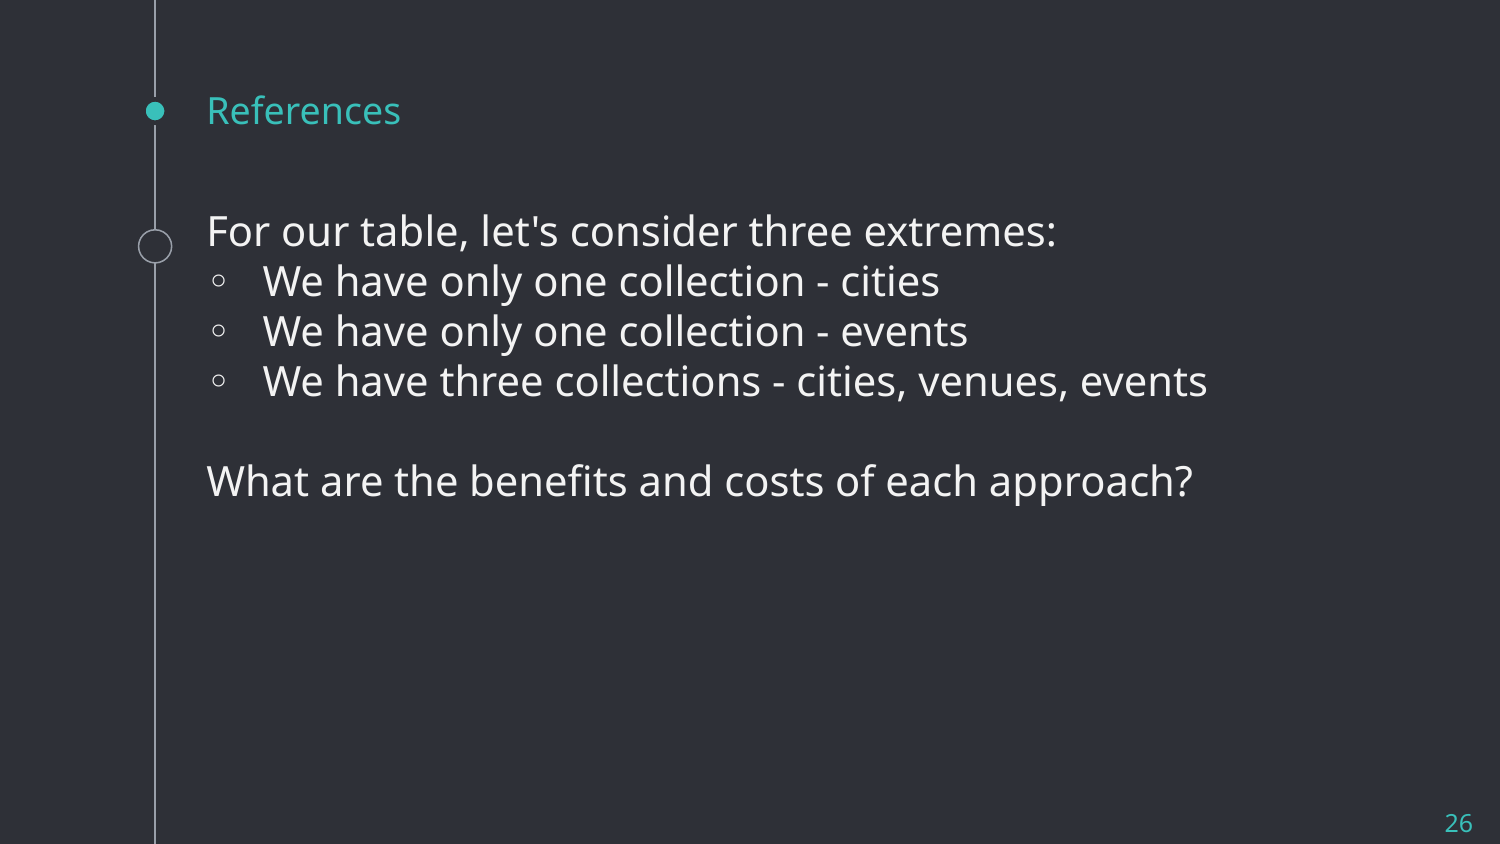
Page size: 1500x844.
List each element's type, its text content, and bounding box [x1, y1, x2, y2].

list For our table, let's consider three extremes: We have only one collection - cities We have only one collection - events We have three collections - cities, venues, events What are the benefits and costs of each approach? [191, 189, 1399, 802]
title References [191, 90, 1317, 147]
slide_number 26 [1398, 792, 1489, 844]
